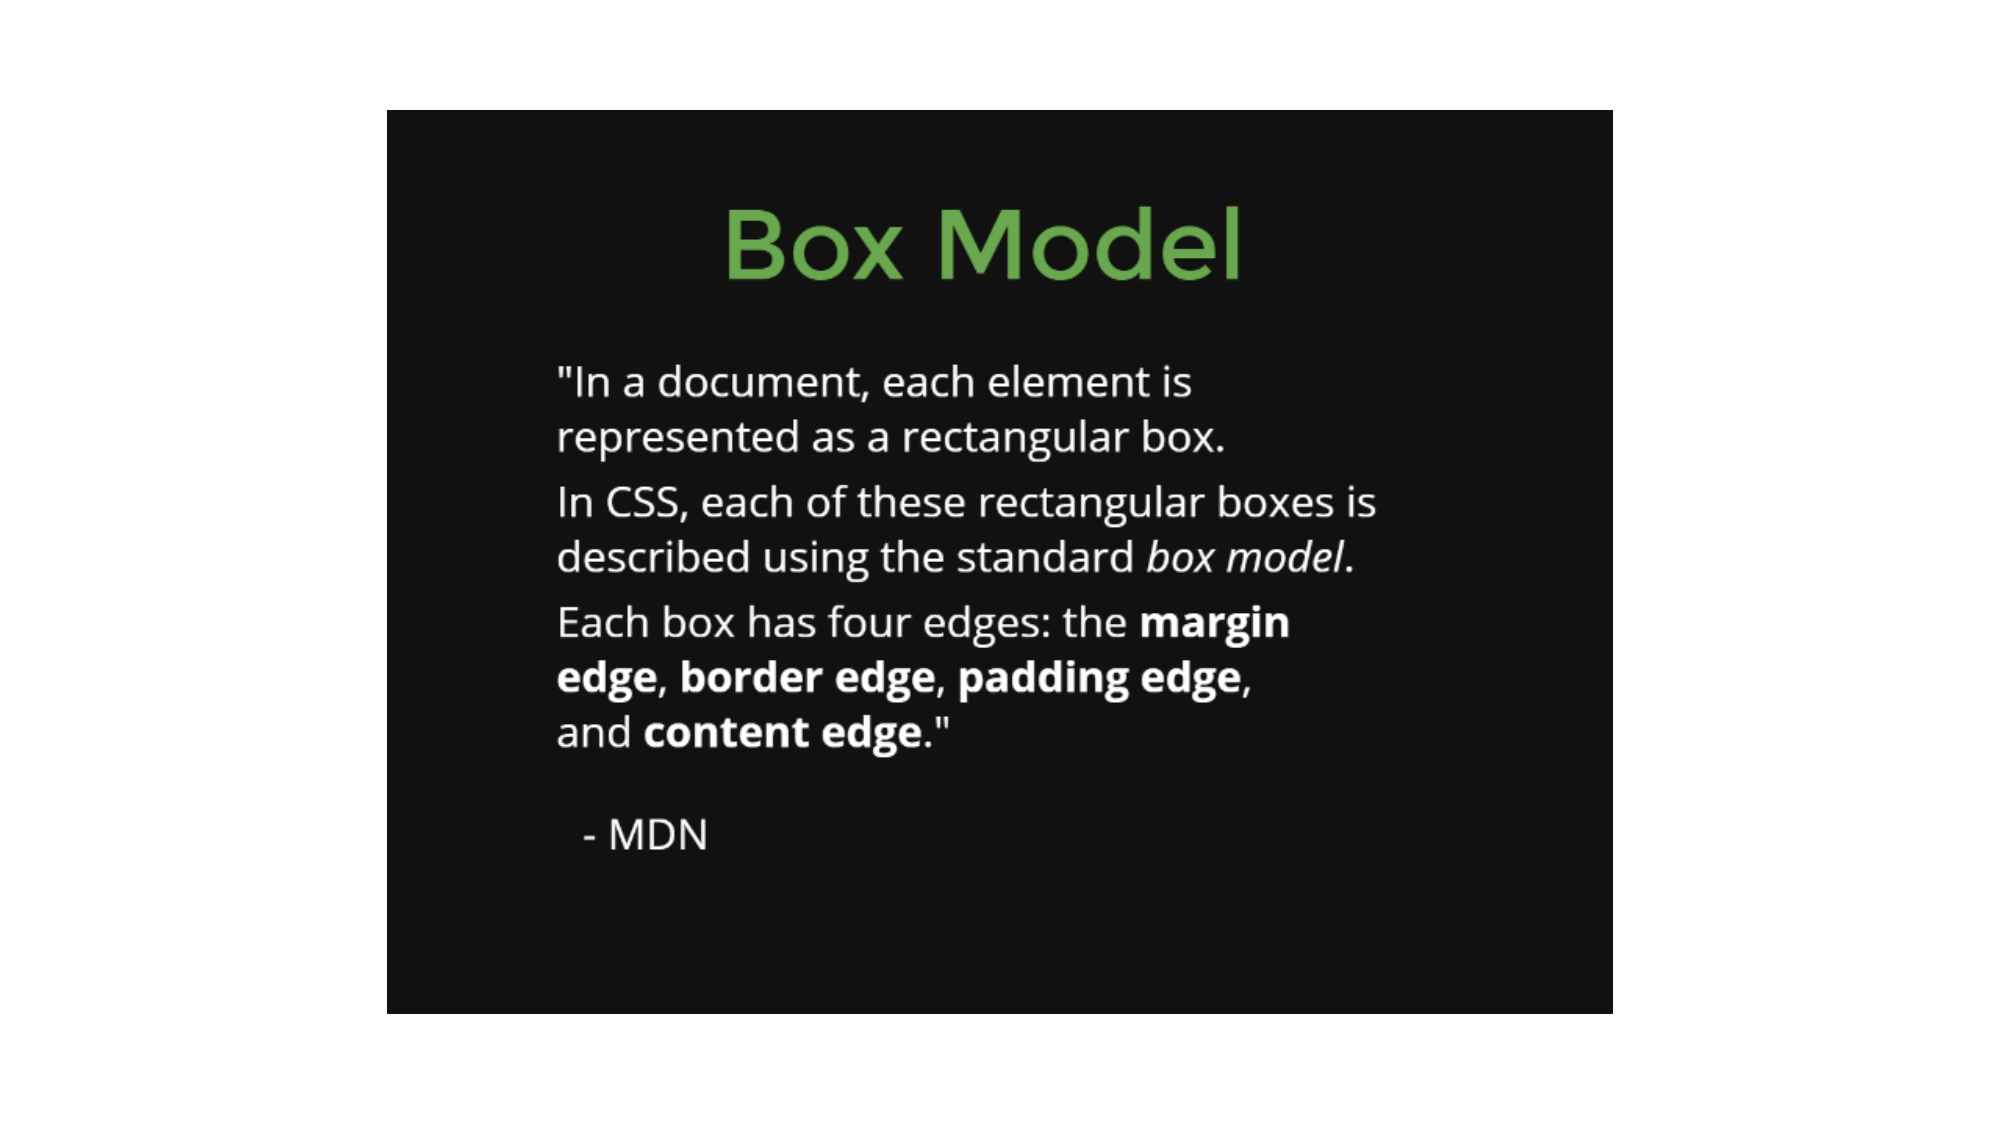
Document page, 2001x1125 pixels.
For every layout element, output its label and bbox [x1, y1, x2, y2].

picture [387, 110, 1613, 1015]
